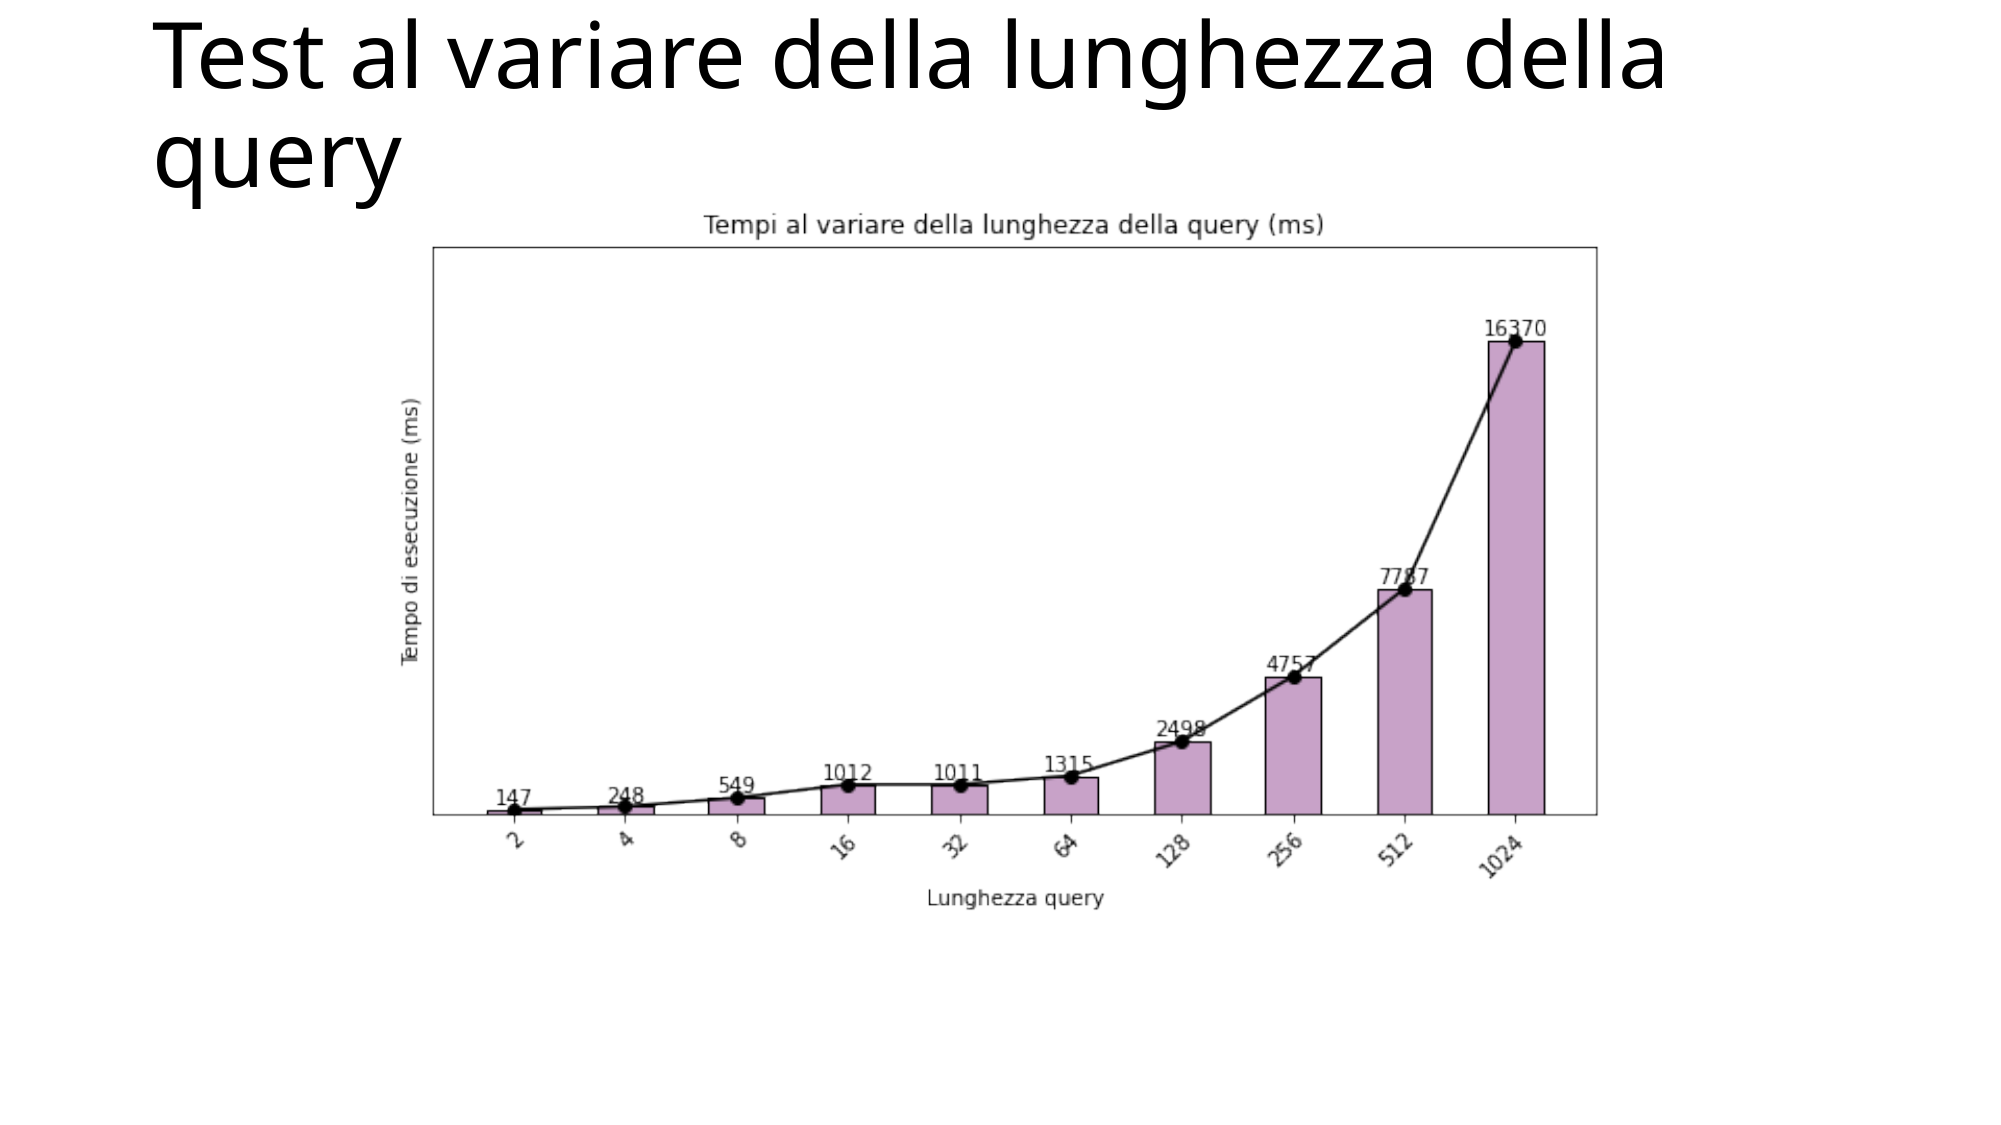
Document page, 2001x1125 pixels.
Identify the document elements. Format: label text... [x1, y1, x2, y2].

title Test al variare della lunghezza della query [137, 0, 1863, 218]
picture [389, 199, 1611, 925]
